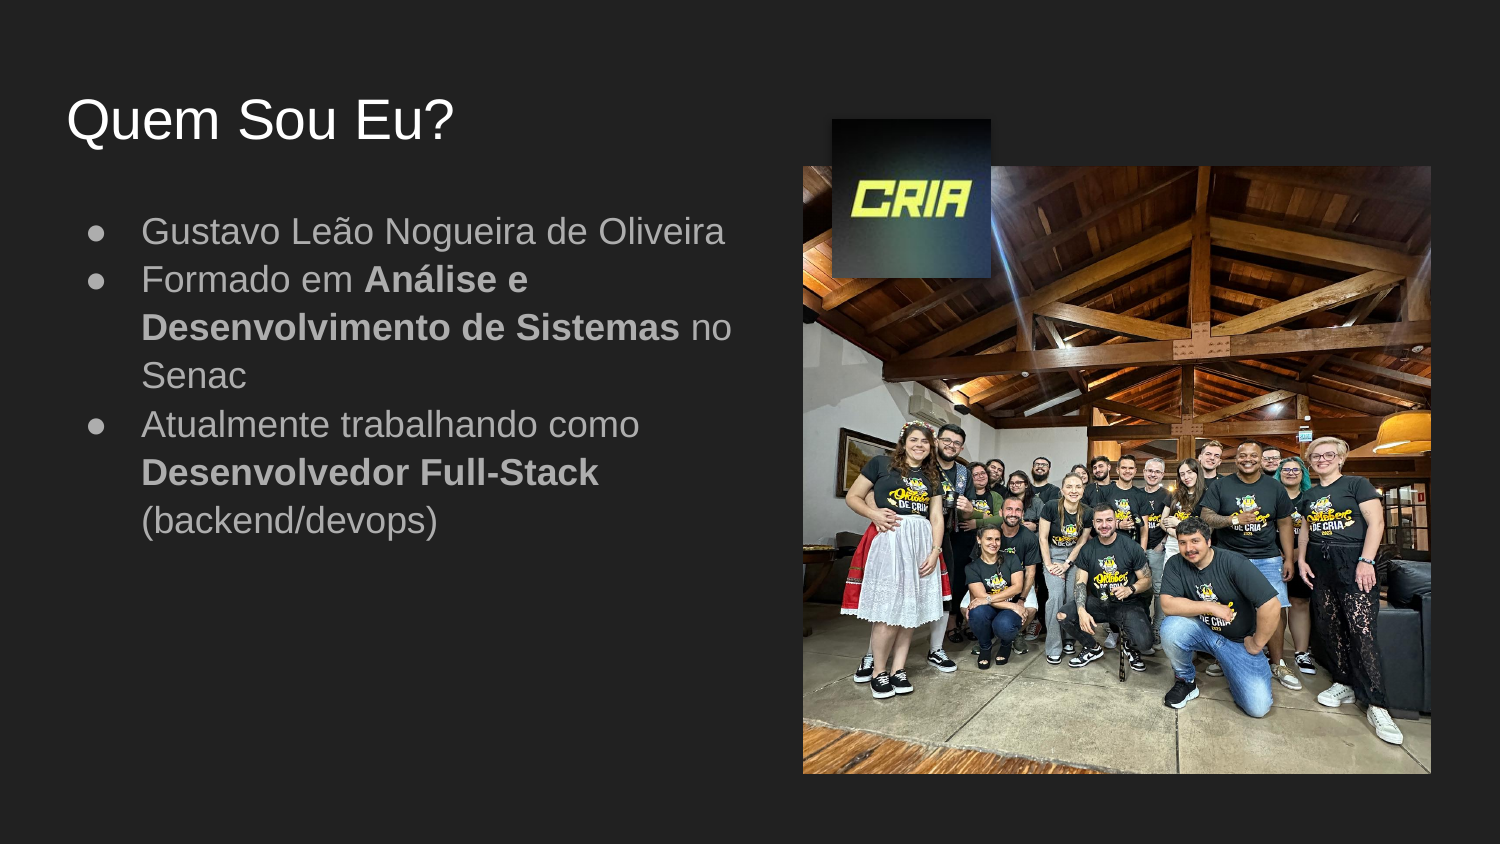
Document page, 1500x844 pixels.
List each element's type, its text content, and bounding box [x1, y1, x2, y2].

title Quem Sou Eu? [51, 72, 750, 167]
list Gustavo Leão Nogueira de Oliveira Formado em Análise e Desenvolvimento de Sistemas no Senac Atualmente trabalhando como Desenvolvedor Full-Stack (backend/devops) [51, 189, 770, 755]
picture [803, 119, 1431, 775]
